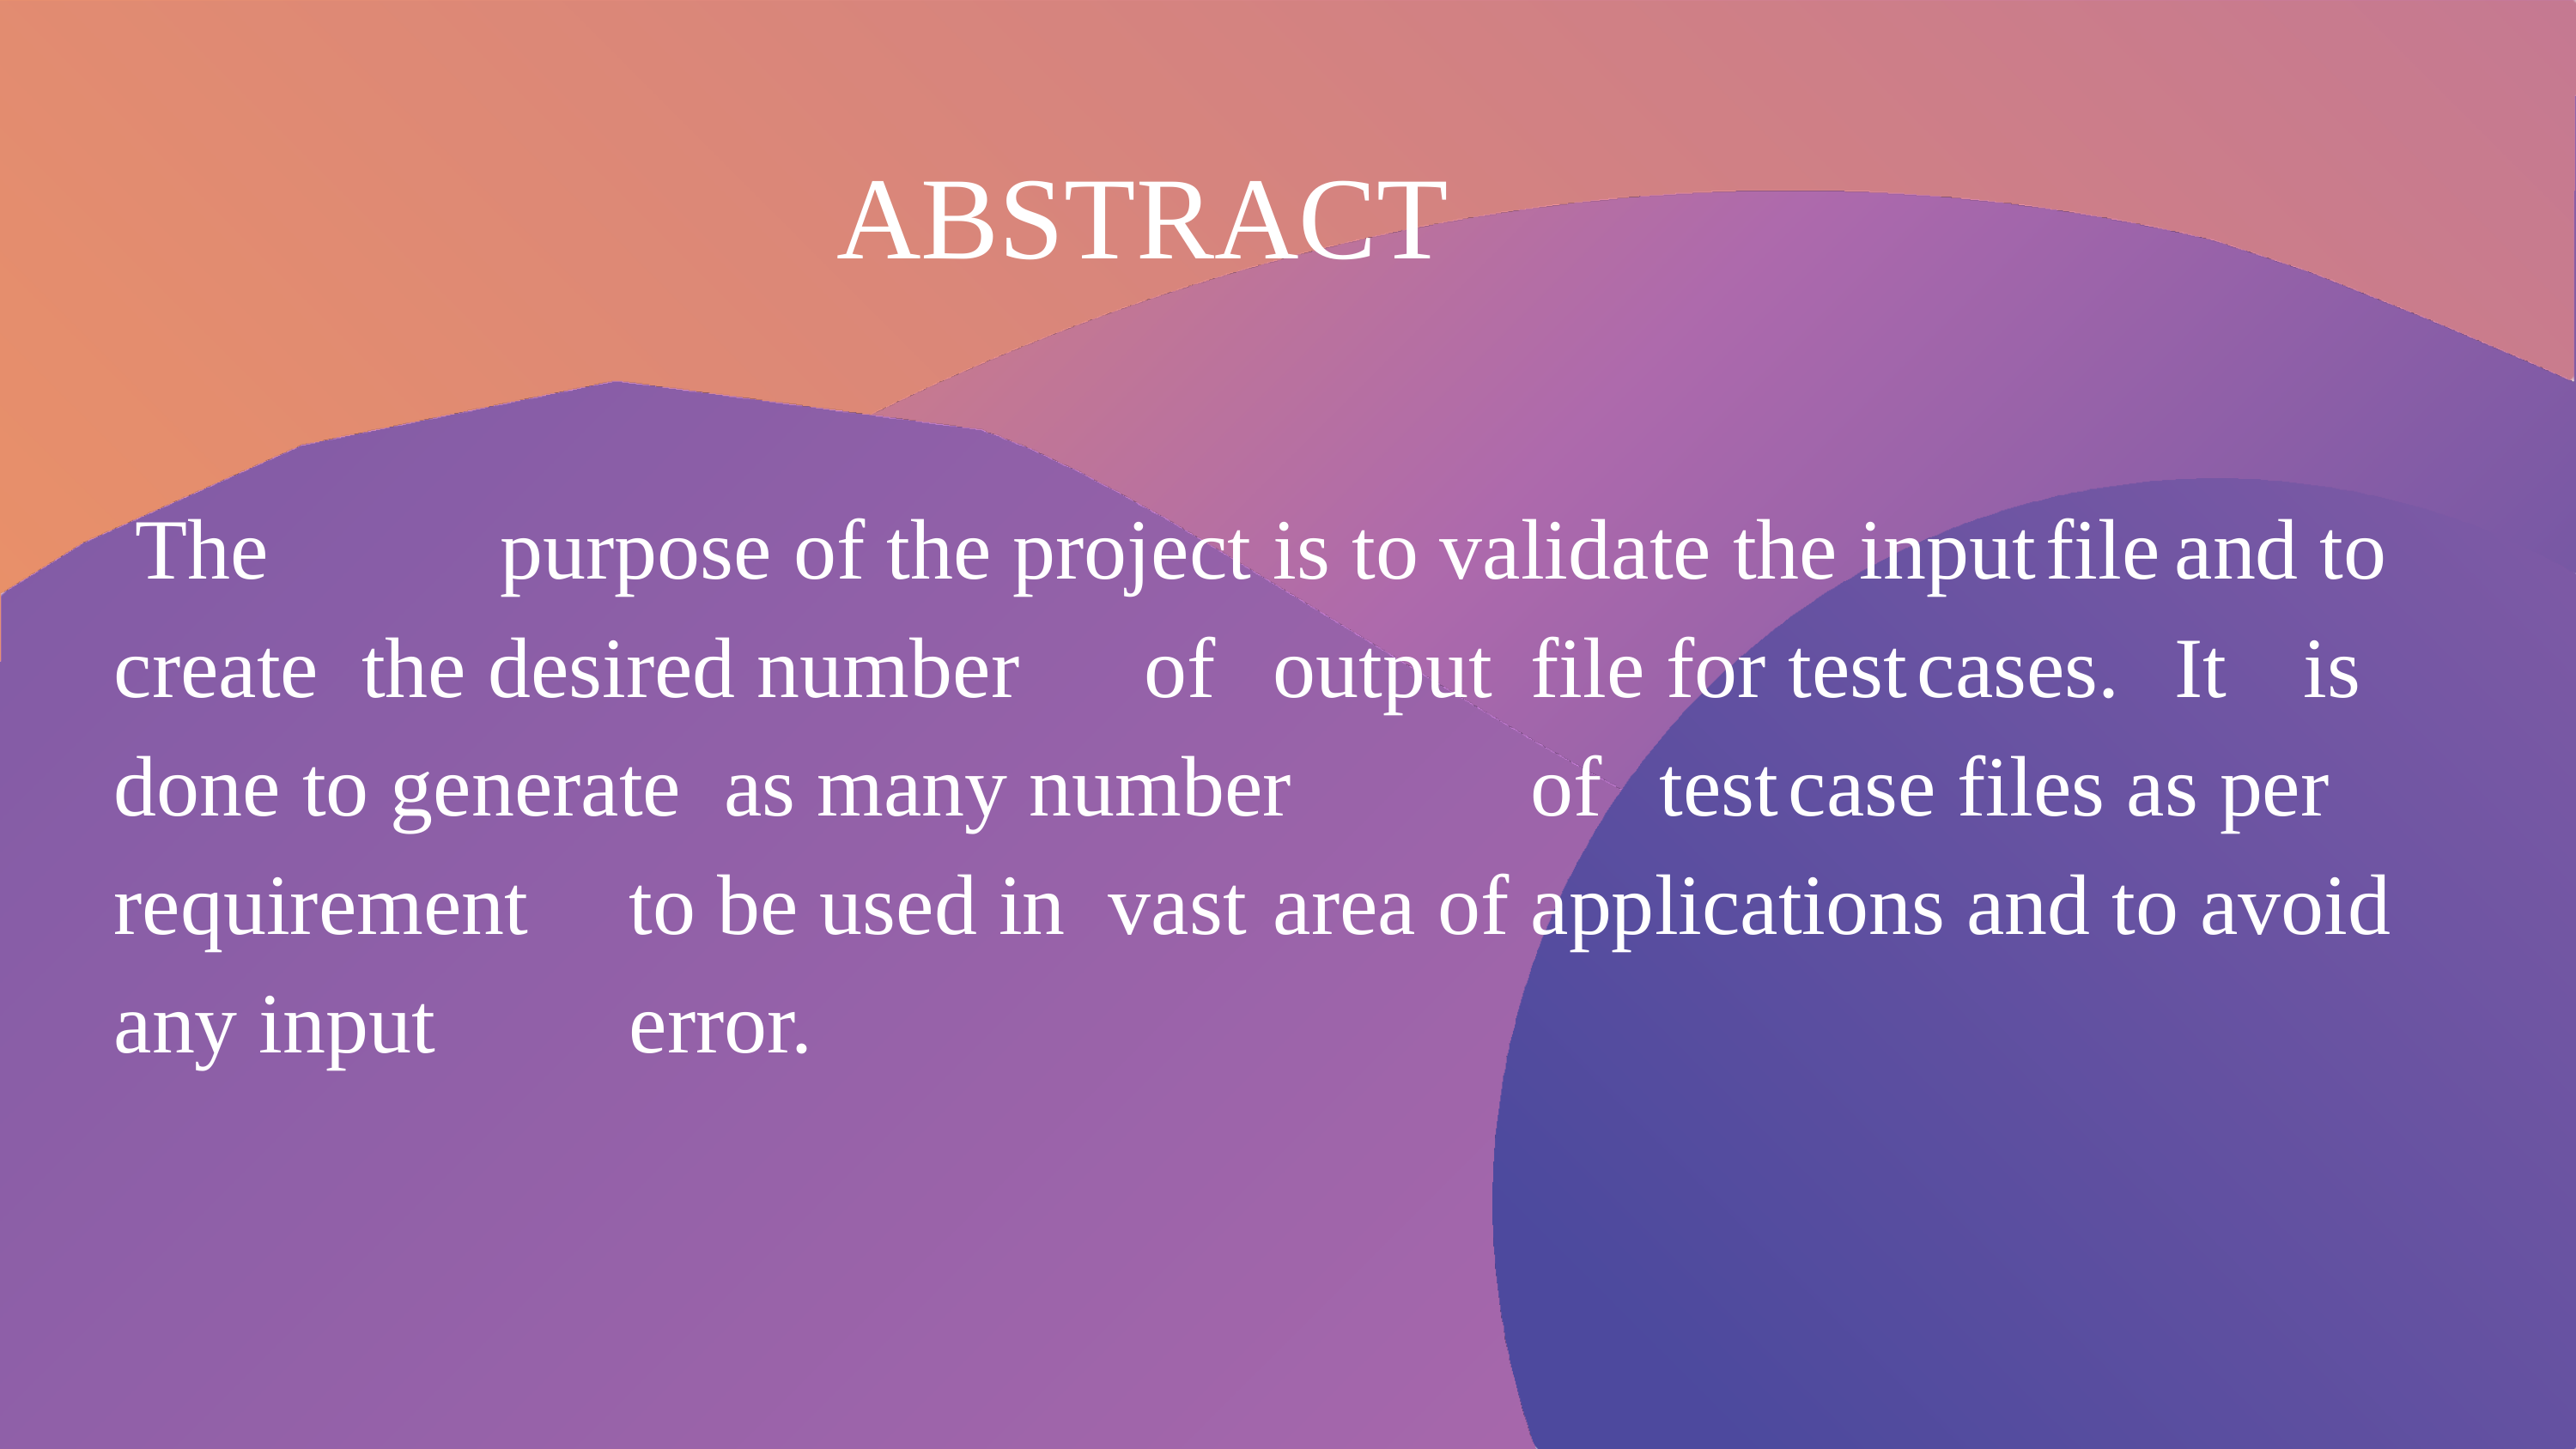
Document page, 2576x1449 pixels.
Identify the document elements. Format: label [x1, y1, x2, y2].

text_box [0, 0, 2576, 1449]
